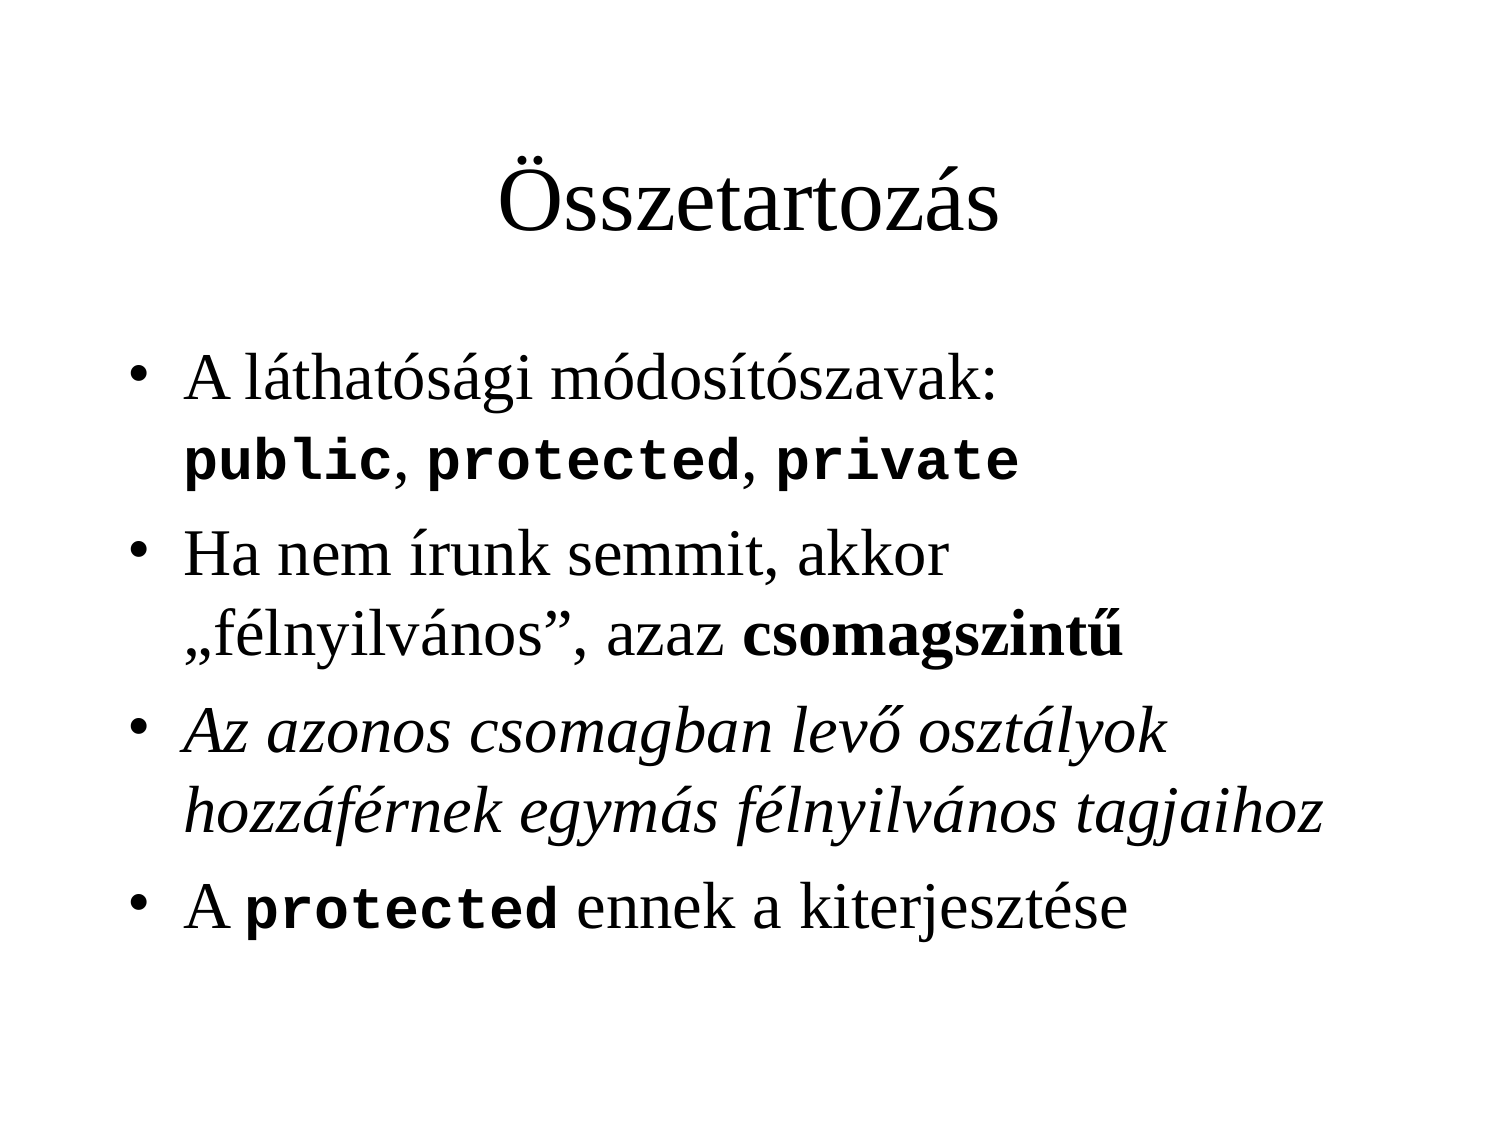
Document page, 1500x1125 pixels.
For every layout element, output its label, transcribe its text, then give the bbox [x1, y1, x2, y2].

list A láthatósági módosítószavak: public, protected, private Ha nem írunk semmit, akkor „félnyilvános”, azaz csomagszintű Az azonos csomagban levő osztályok hozzáférnek egymás félnyilvános tagjaihoz A protected ennek a kiterjesztése [112, 324, 1388, 1000]
title Összetartozás [112, 99, 1388, 288]
